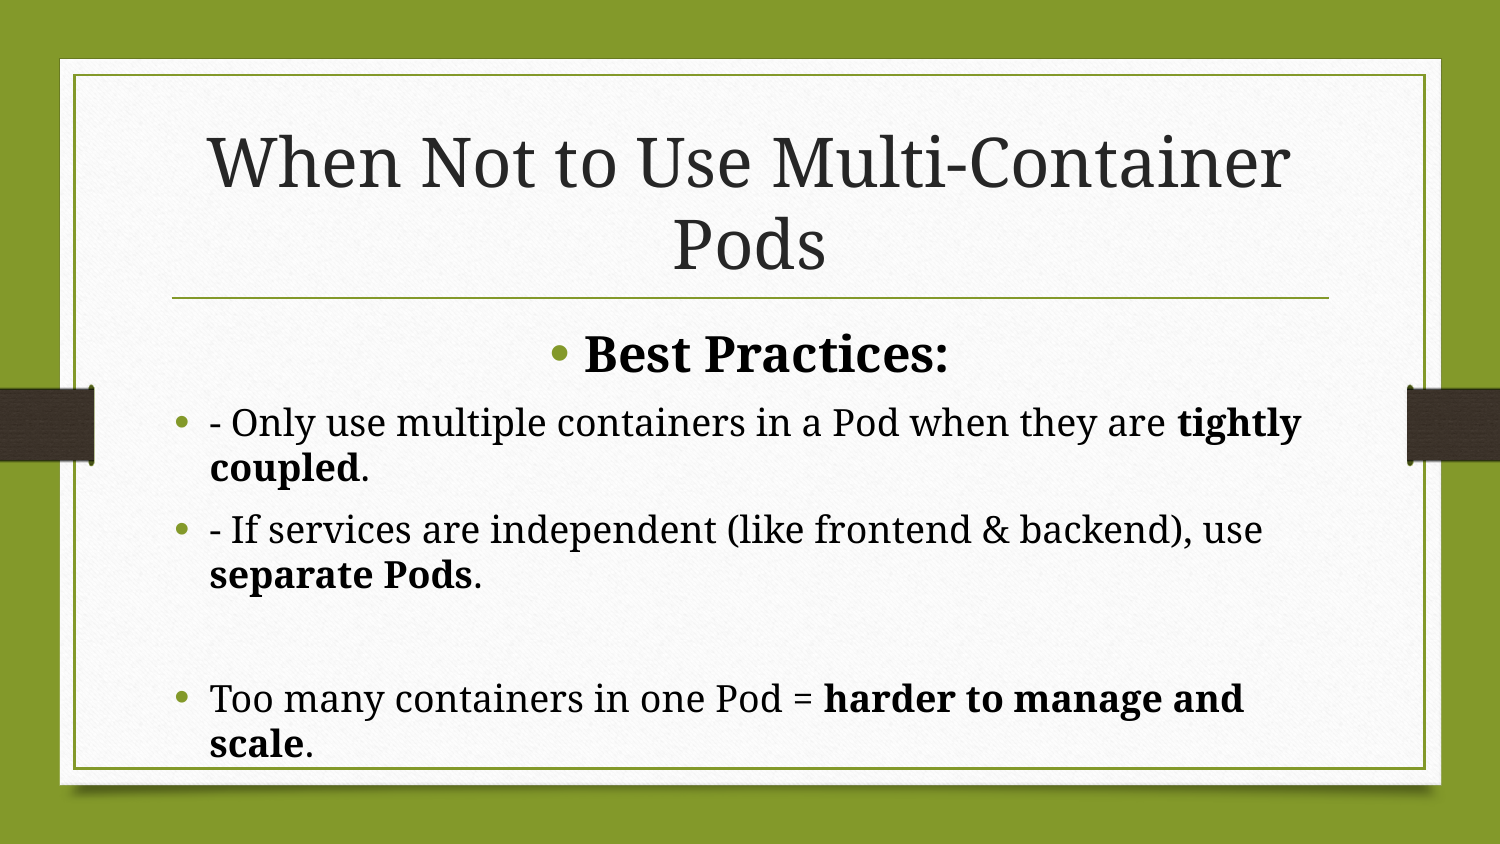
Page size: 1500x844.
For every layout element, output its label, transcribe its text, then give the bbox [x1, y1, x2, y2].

list Best Practices: - Only use multiple containers in a Pod when they are tightly coupled. - If services are independent (like frontend & backend), use separate Pods. Too many containers in one Pod = harder to manage and scale. [159, 314, 1341, 723]
title When Not to Use Multi-Container Pods [159, 120, 1341, 282]
picture [0, 0, 1500, 844]
